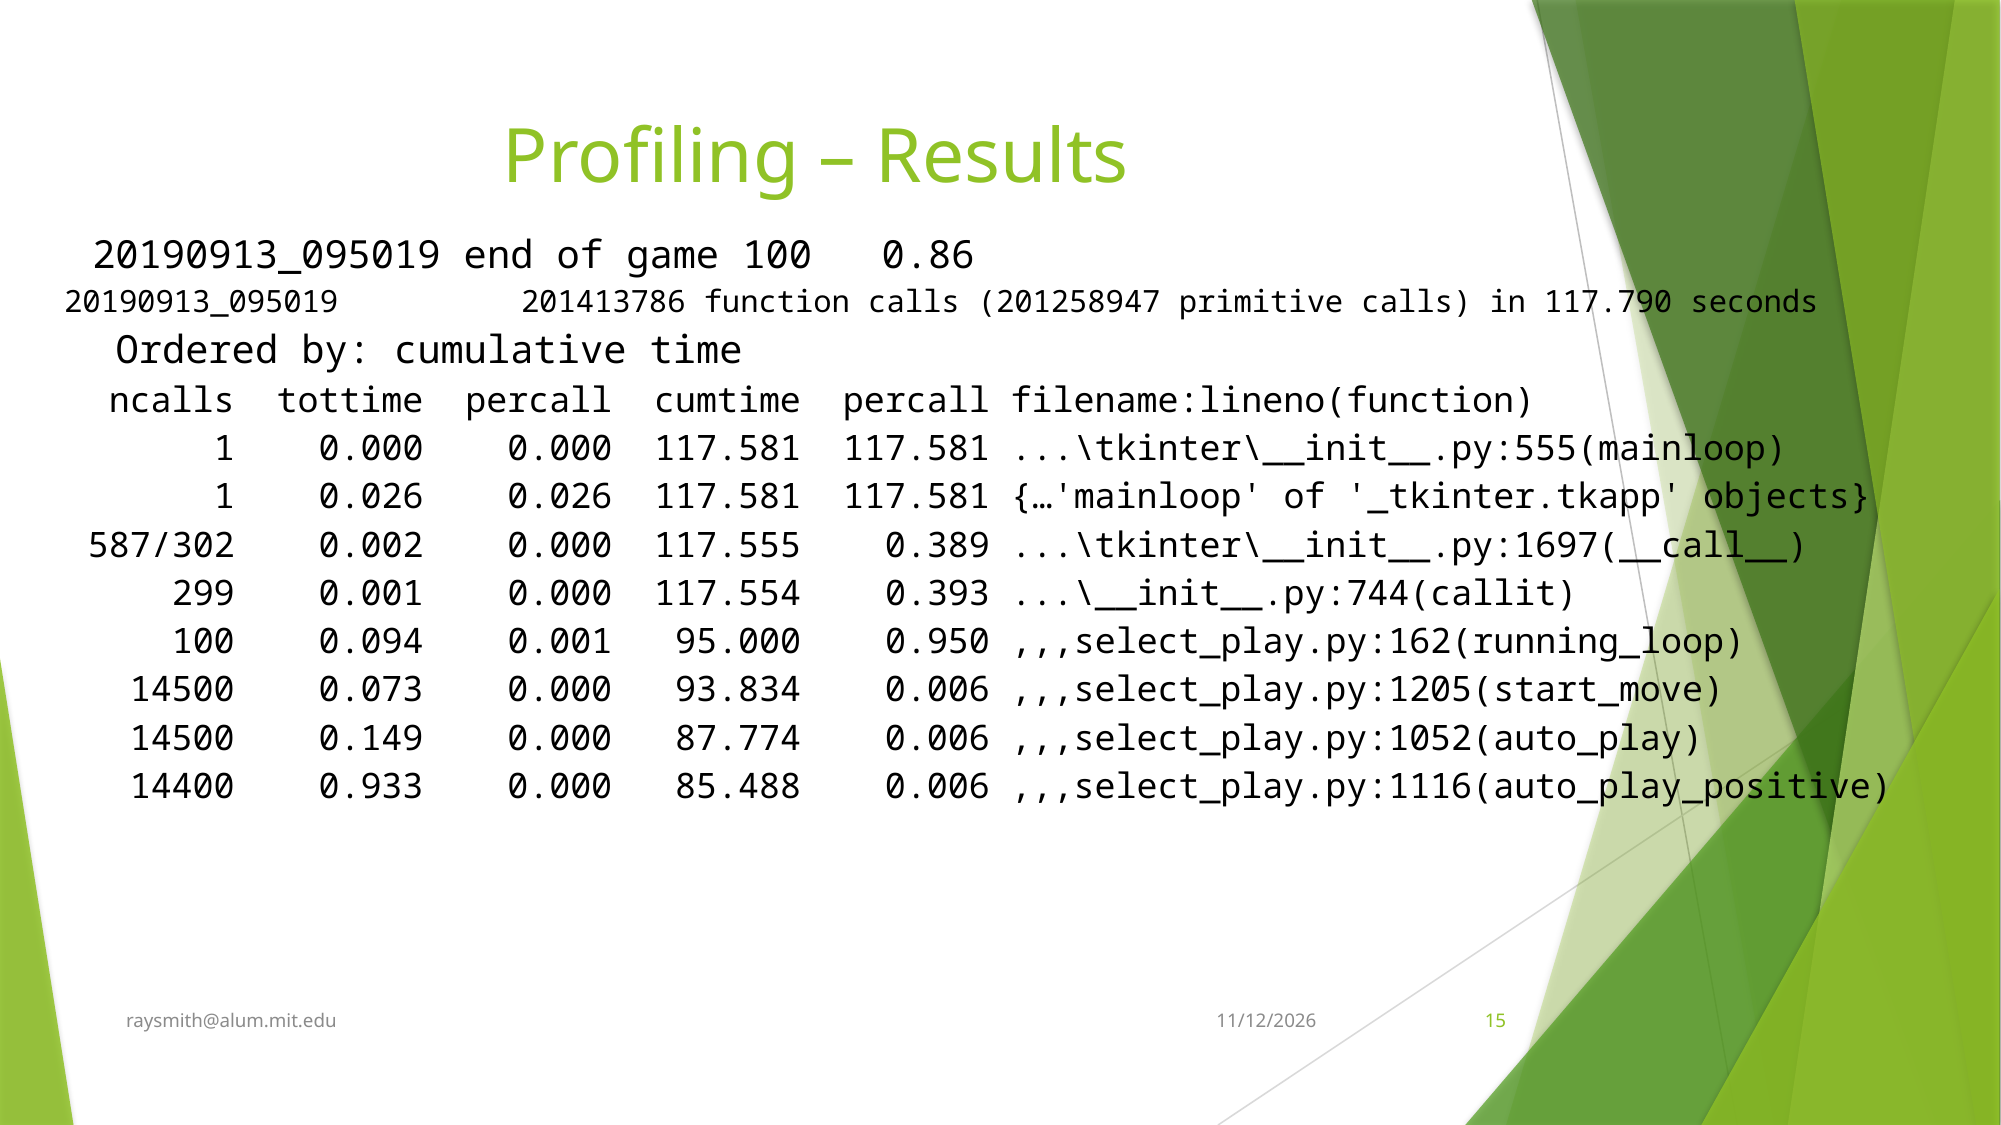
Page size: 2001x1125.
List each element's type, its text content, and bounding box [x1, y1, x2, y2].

slide_number 15 [1409, 991, 1522, 1051]
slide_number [1181, 991, 1332, 1051]
list 20190913_095019 end of game 100 0.86 20190913_095019 201413786 function calls (201258947 primitive calls) in 117.790 seconds Ordered by: cumulative time ncalls tottime percall cumtime percall filename:lineno(function) 1 0.000 0.000 117.581 117.581 ...\tkinter\__init__.py:555(mainloop) 1 0.026 0.026 117.581 117.581 {…'mainloop' of '_tkinter.tkapp' objects} 587/302 0.002 0.000 117.555 0.389 ...\tkinter\__init__.py:1697(__call__) 299 0.001 0.000 117.554 0.393 ...\__init__.py:744(callit) 100 0.094 0.001 95.000 0.950 ,,,select_play.py:162(running_loop) 14500 0.073 0.000 93.834 0.006 ,,,select_play.py:1205(start_move) 14500 0.149 0.000 87.774 0.006 ,,,select_play.py:1052(auto_play) 14400 0.933 0.000 85.488 0.006 ,,,select_play.py:1116(auto_play_positive) [30, 221, 1965, 992]
title Profiling – Results [111, 99, 1522, 221]
footer raysmith@alum.mit.edu [111, 991, 1145, 1051]
